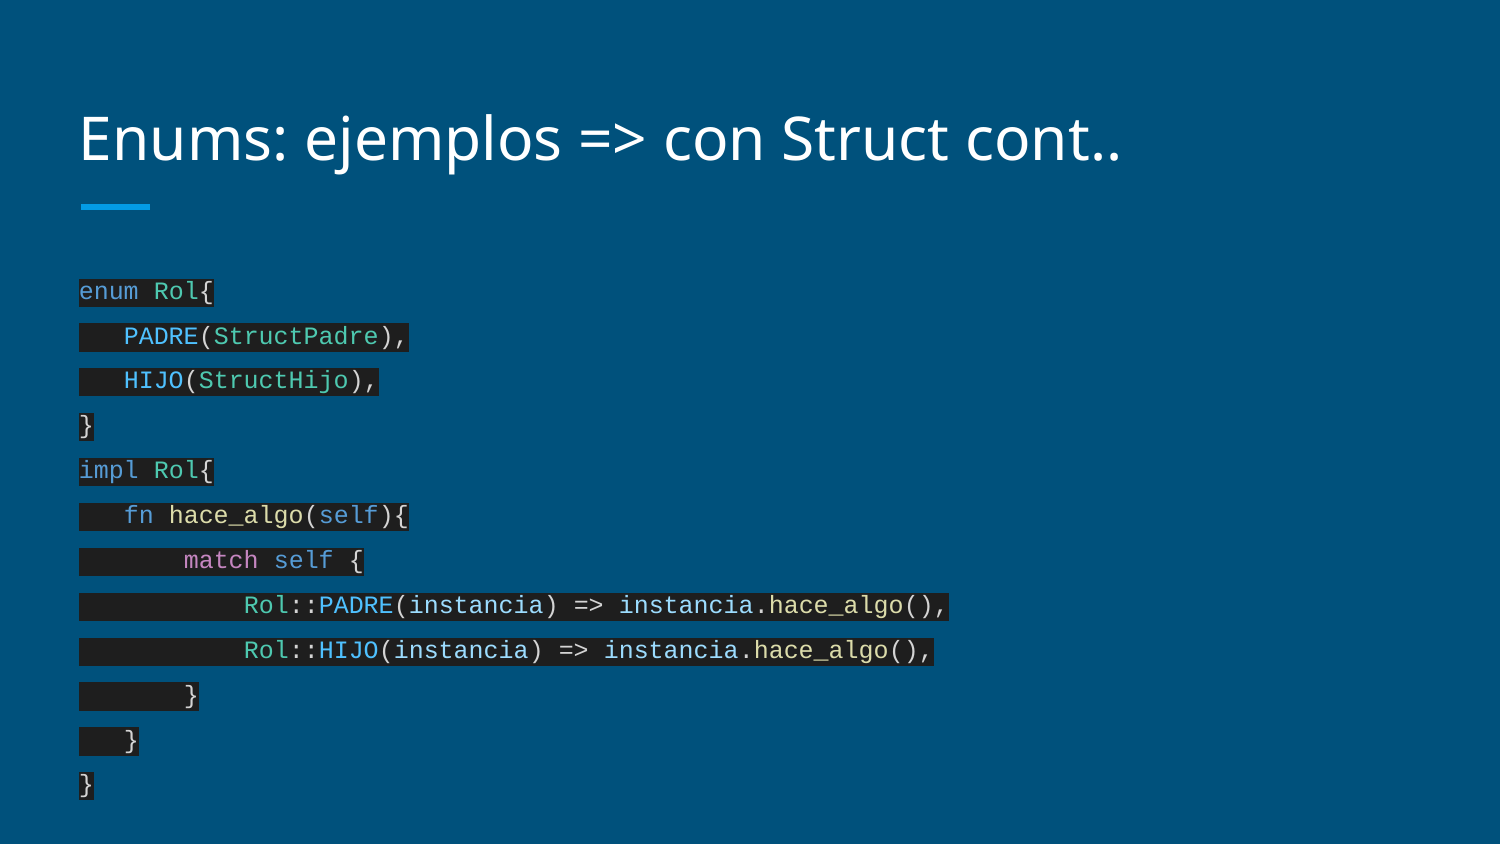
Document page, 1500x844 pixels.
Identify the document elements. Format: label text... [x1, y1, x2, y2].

list enum Rol{ PADRE(StructPadre), HIJO(StructHijo), } impl Rol{ fn hace_algo(self){ match self { Rol::PADRE(instancia) => instancia.hace_algo(), Rol::HIJO(instancia) => instancia.hace_algo(), } } } [63, 244, 1437, 805]
title Enums: ejemplos => con Struct cont.. [63, 75, 1437, 188]
